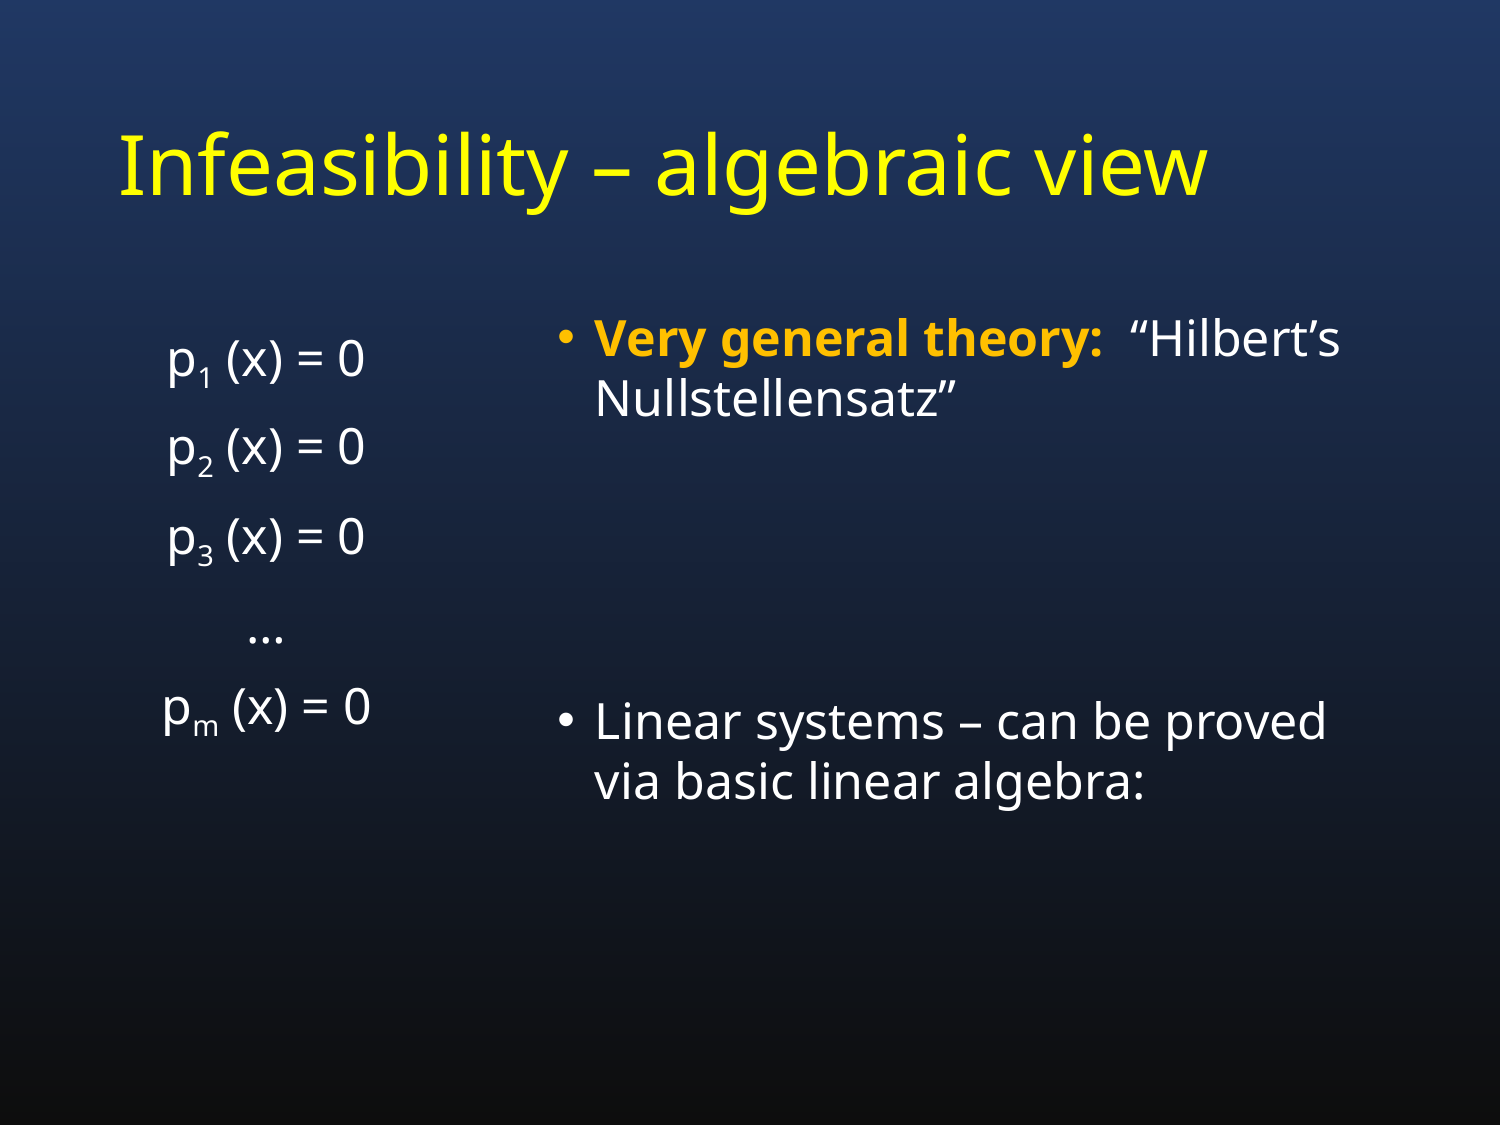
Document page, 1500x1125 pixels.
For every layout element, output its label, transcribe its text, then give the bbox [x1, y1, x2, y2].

text_box Very general theory: “Hilbert’s Nullstellensatz” Linear systems – can be proved via basic linear algebra: [542, 298, 1367, 993]
title Infeasibility – algebraic view [103, 59, 1397, 278]
text_box p1 (x) = 0 p2 (x) = 0 p3 (x) = 0 … pm (x) = 0 [45, 318, 488, 756]
